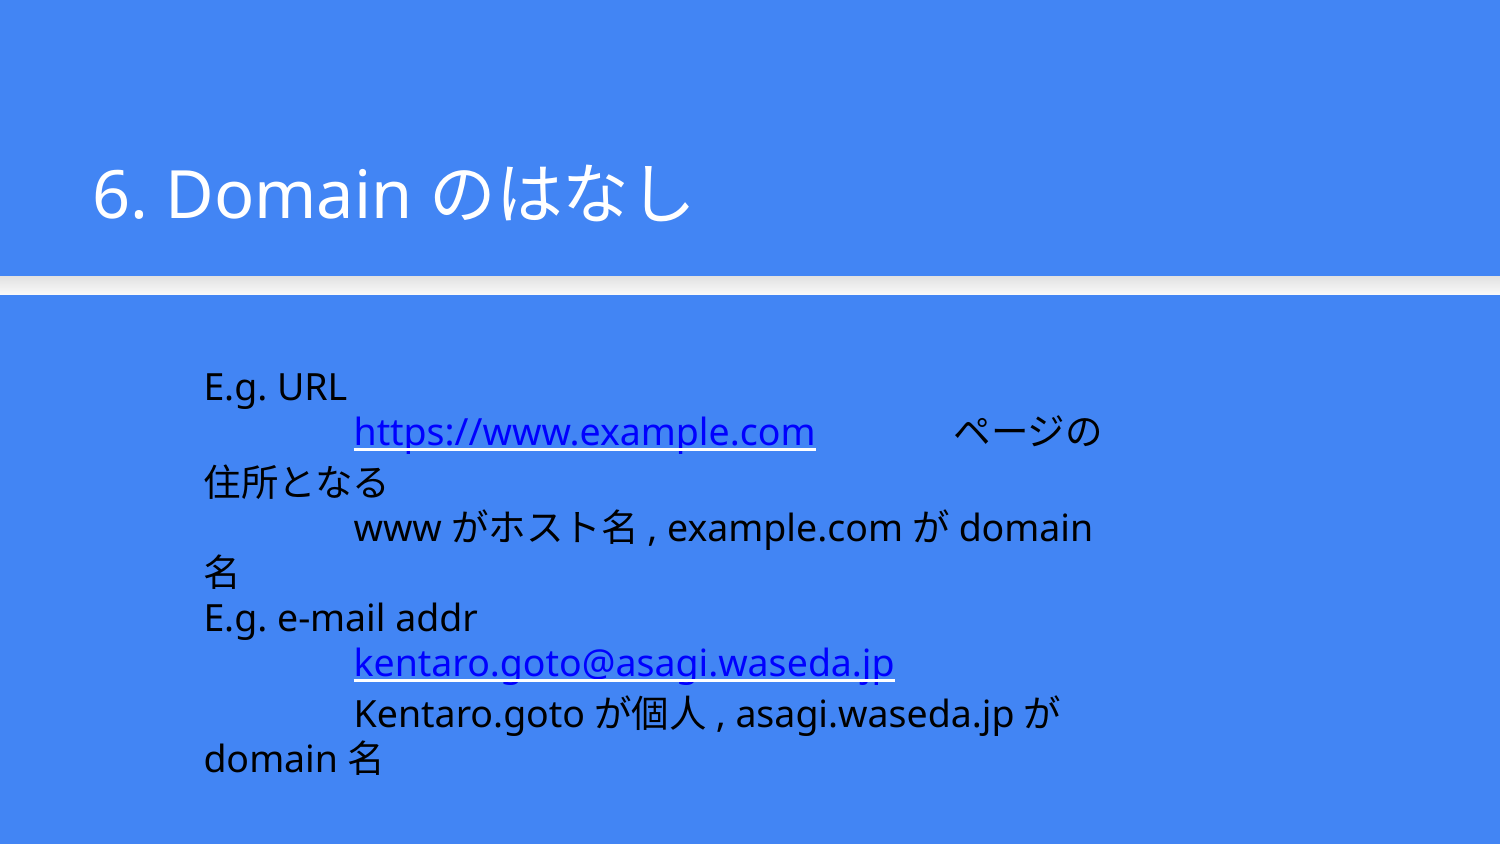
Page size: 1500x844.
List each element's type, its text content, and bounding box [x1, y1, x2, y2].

text_box E.g. URL https://www.example.com ページの住所となる wwwがホスト名, example.comがdomain名 E.g. e-mail addr kentaro.goto@asagi.waseda.jp Kentaro.gotoが個人, asagi.waseda.jpがdomain名 [188, 347, 1123, 705]
text_box 6. Domainのはなし [77, 121, 1427, 247]
